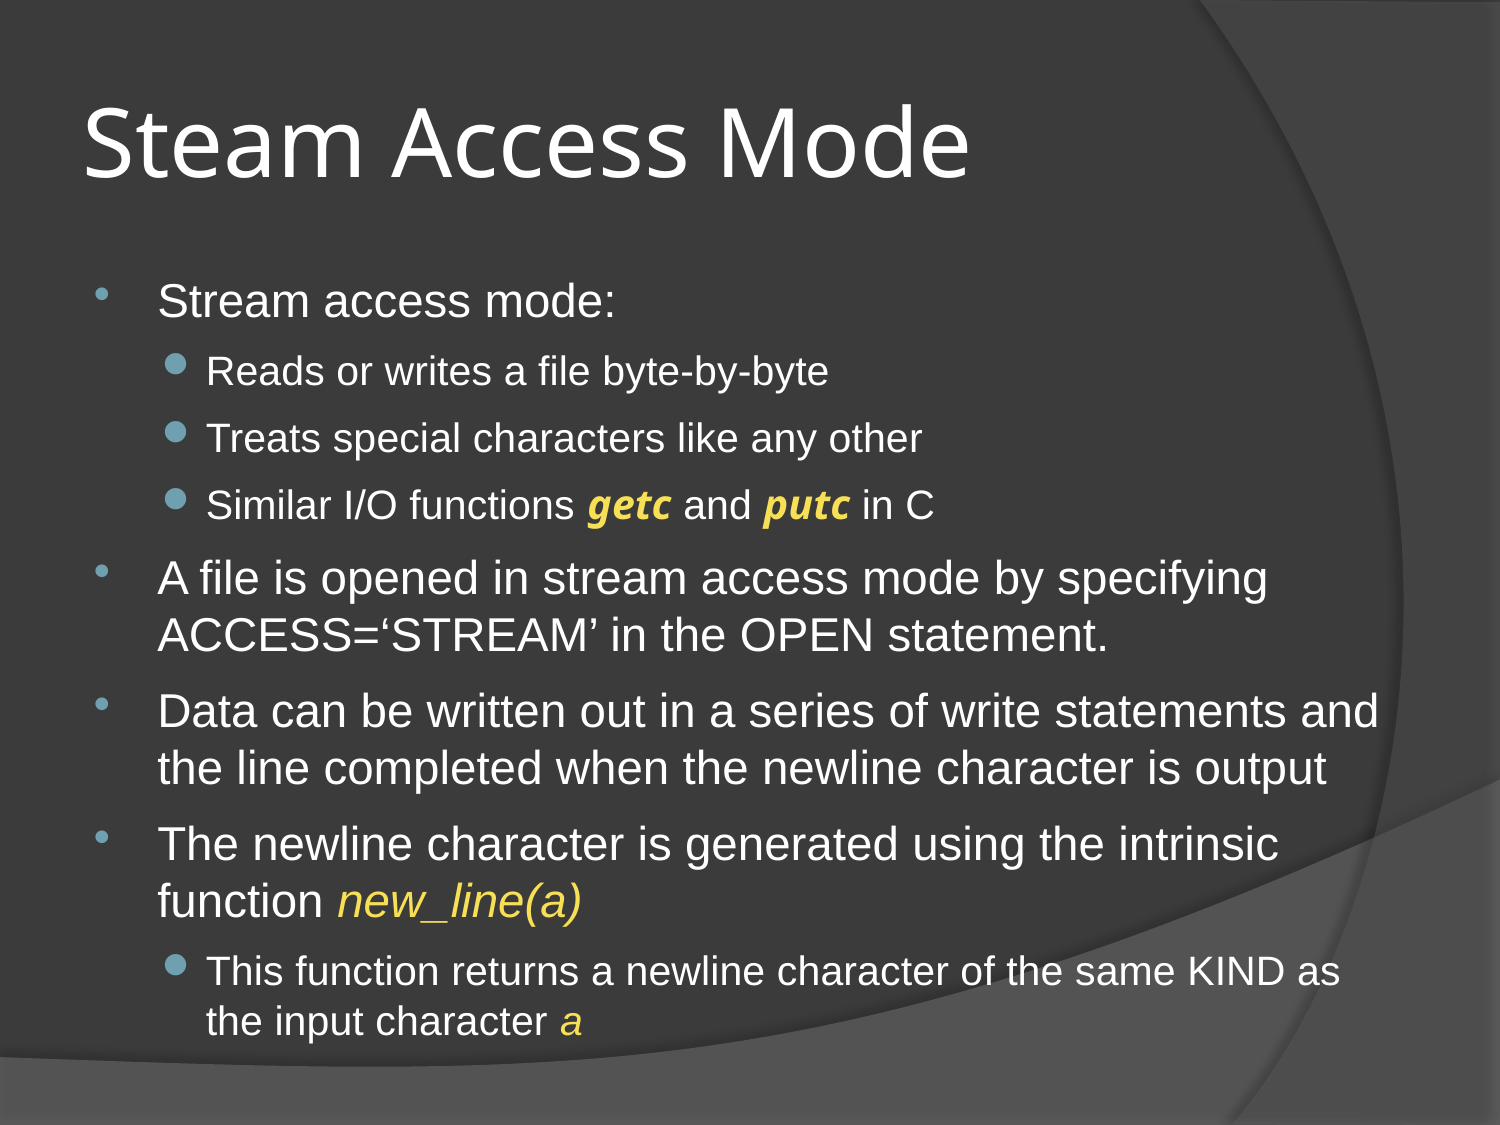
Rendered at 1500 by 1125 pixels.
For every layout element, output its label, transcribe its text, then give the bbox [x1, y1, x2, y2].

title Steam Access Mode [75, 45, 1300, 233]
footer [75, 987, 1425, 1103]
list Stream access mode: Reads or writes a file byte-by-byte Treats special characters like any other Similar I/O functions getc and putc in C A file is opened in stream access mode by specifying ACCESS=‘STREAM’ in the OPEN statement. Data can be written out in a series of write statements and the line completed when the newline character is output The newline character is generated using the intrinsic function new_line(a) This function returns a newline character of the same KIND as the input character a [75, 262, 1425, 987]
